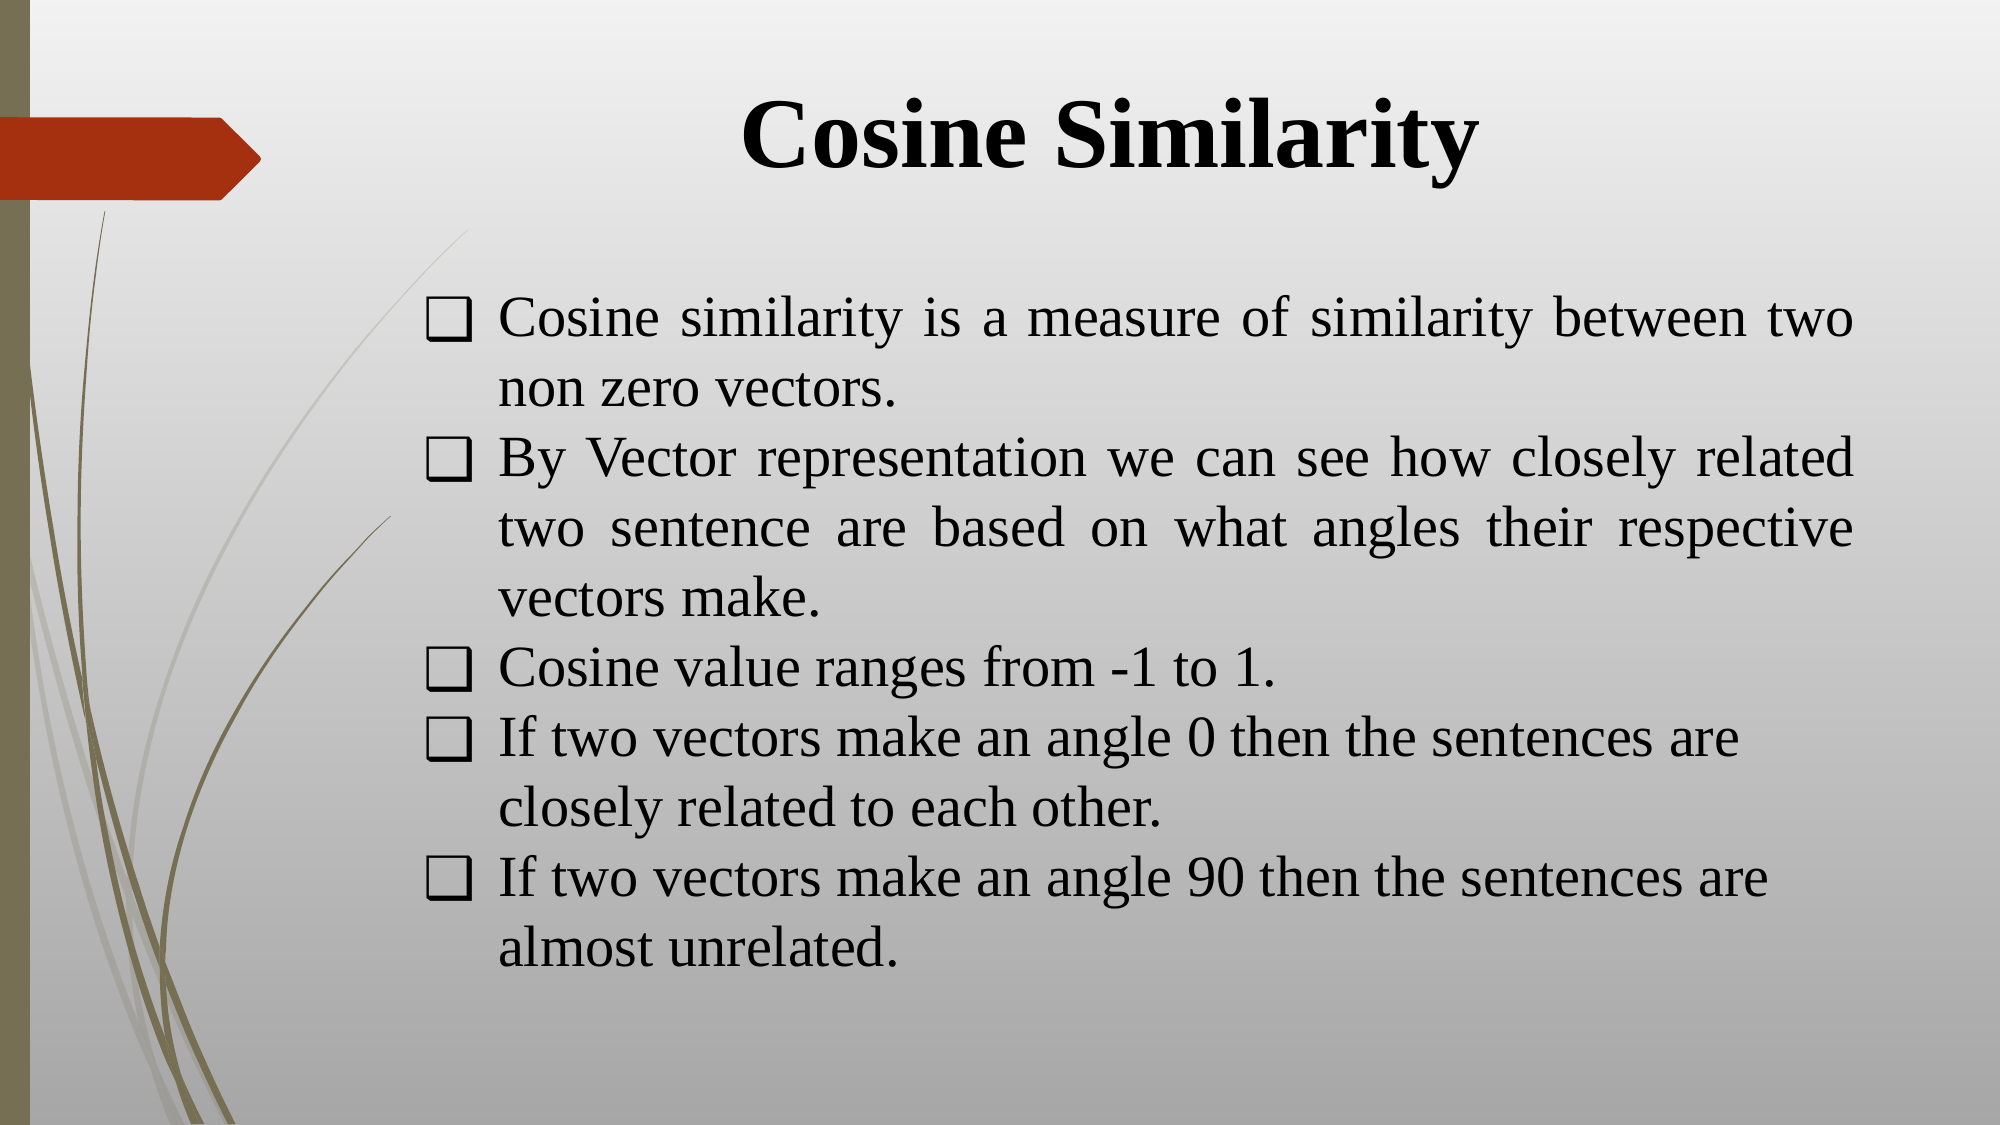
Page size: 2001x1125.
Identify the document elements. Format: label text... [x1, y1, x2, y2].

title Cosine Similarity [379, 60, 1842, 271]
list Cosine similarity is a measure of similarity between two non zero vectors. By Vector representation we can see how closely related two sentence are based on what angles their respective vectors make. Cosine value ranges from -1 to 1. If two vectors make an angle 0 then the sentences are closely related to each other. If two vectors make an angle 90 then the sentences are almost unrelated. [408, 270, 1871, 890]
